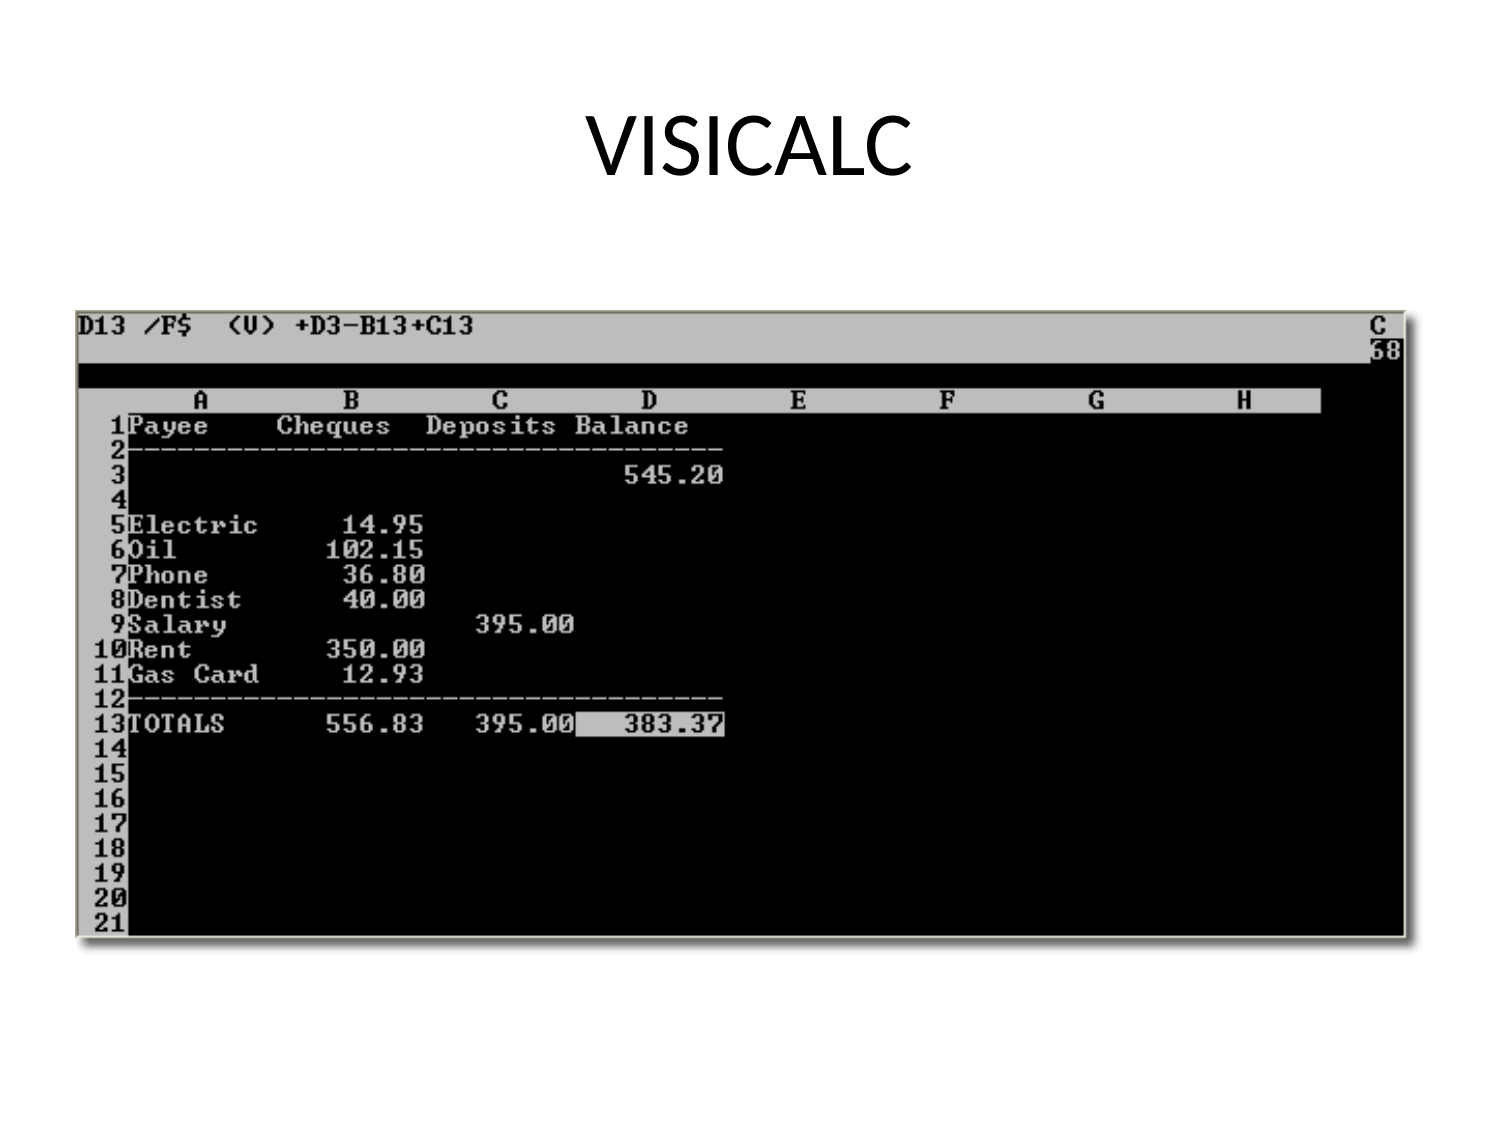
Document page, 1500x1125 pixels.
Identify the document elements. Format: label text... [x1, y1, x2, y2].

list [74, 310, 1426, 957]
title VISICALC [75, 45, 1425, 233]
